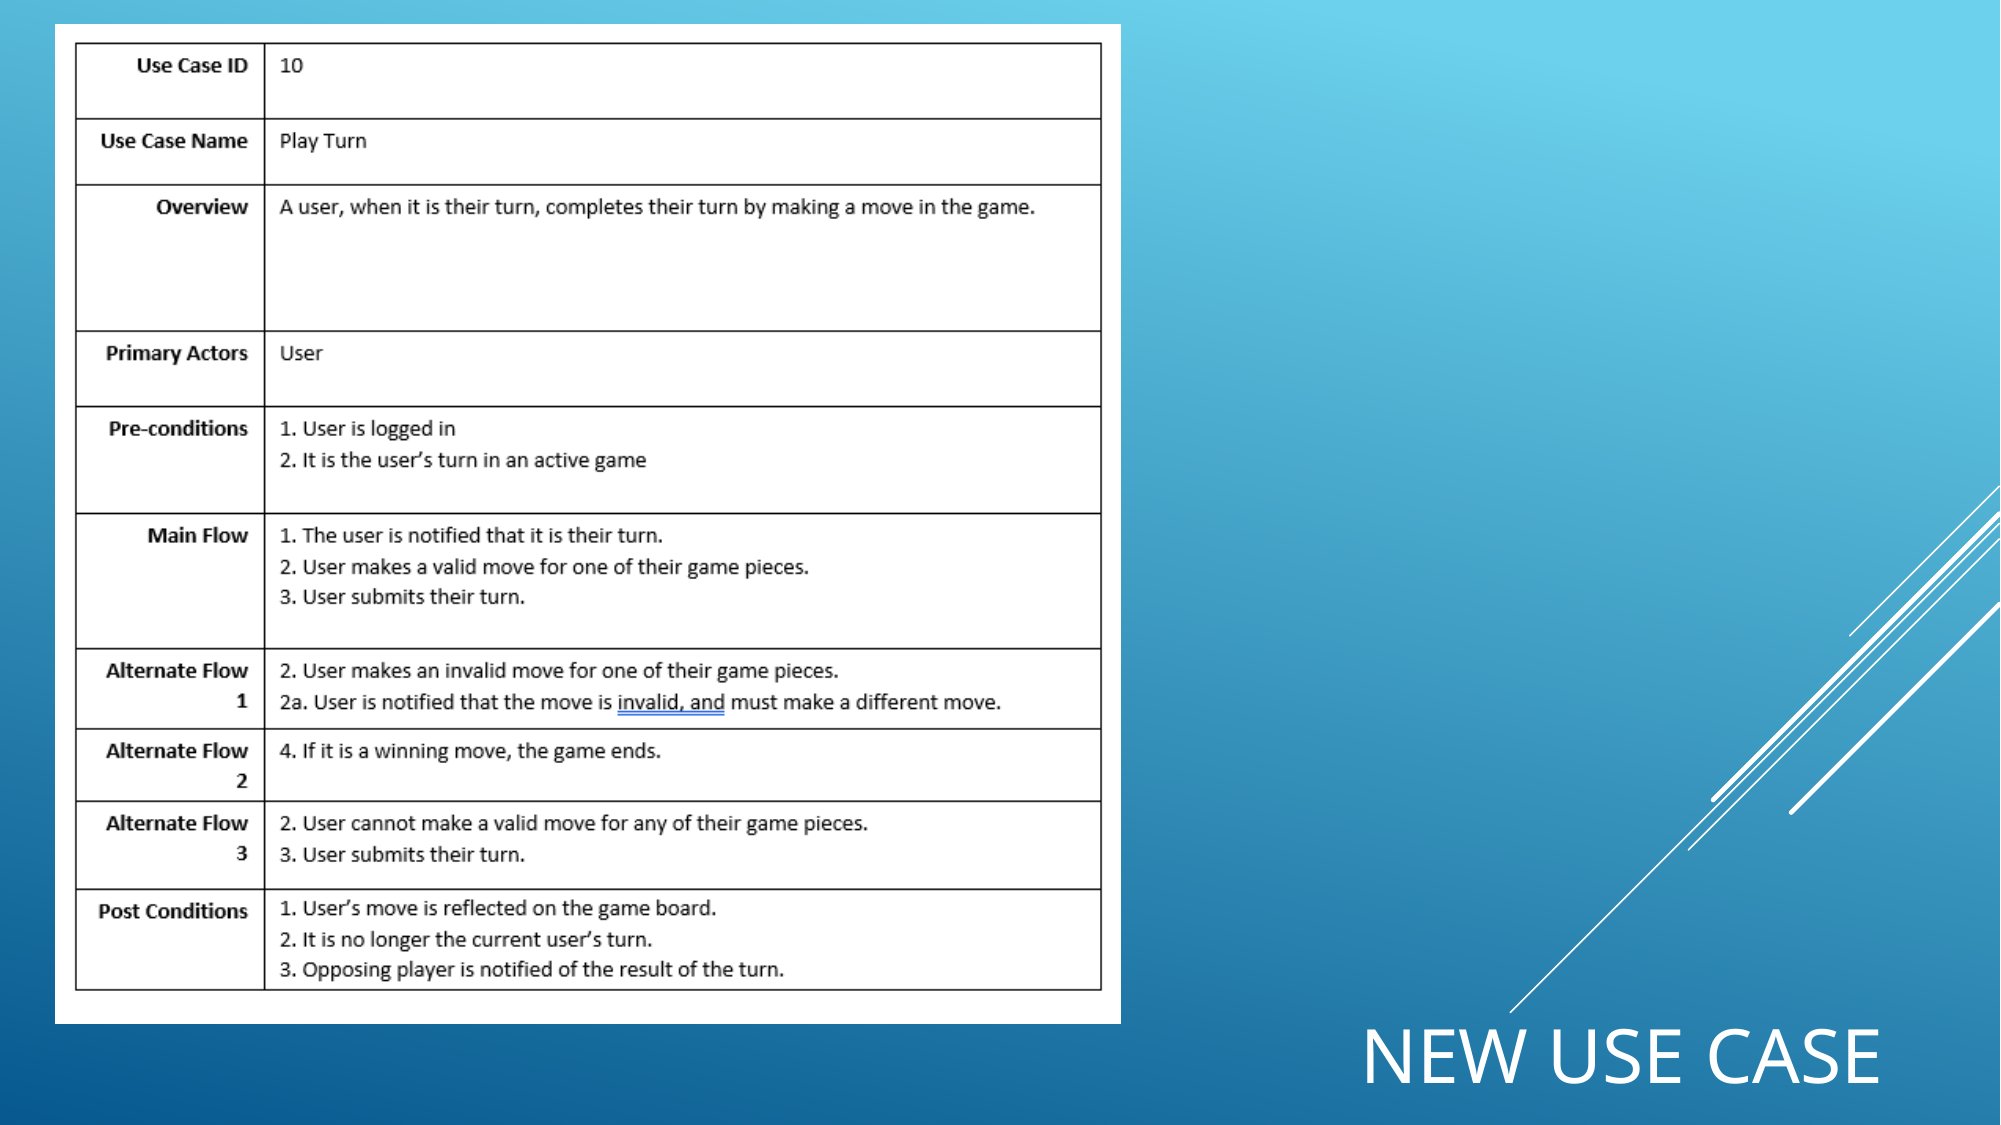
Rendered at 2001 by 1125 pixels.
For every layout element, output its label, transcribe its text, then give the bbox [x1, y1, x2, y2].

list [55, 24, 1121, 1025]
title New Use case [1345, 929, 2000, 1125]
